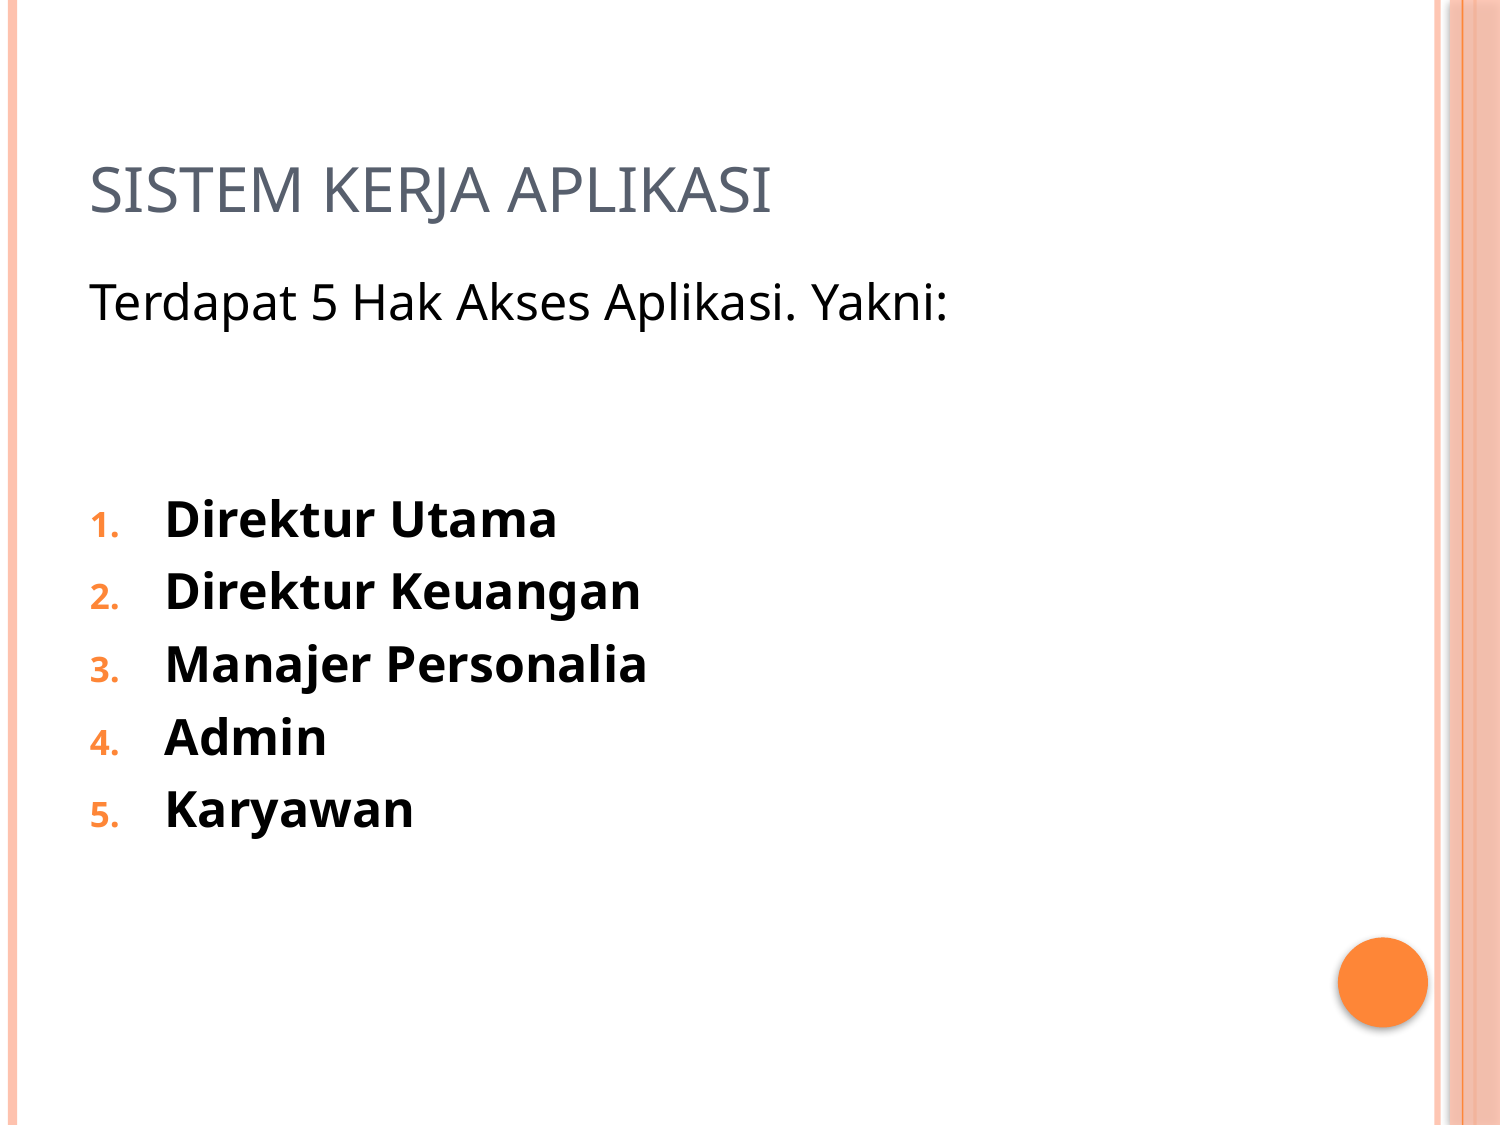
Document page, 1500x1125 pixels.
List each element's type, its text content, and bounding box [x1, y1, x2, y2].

list Terdapat 5 Hak Akses Aplikasi. Yakni: Direktur Utama Direktur Keuangan Manajer Personalia Admin Karyawan [75, 262, 1300, 1062]
title Sistem Kerja Aplikasi [75, 45, 1300, 233]
